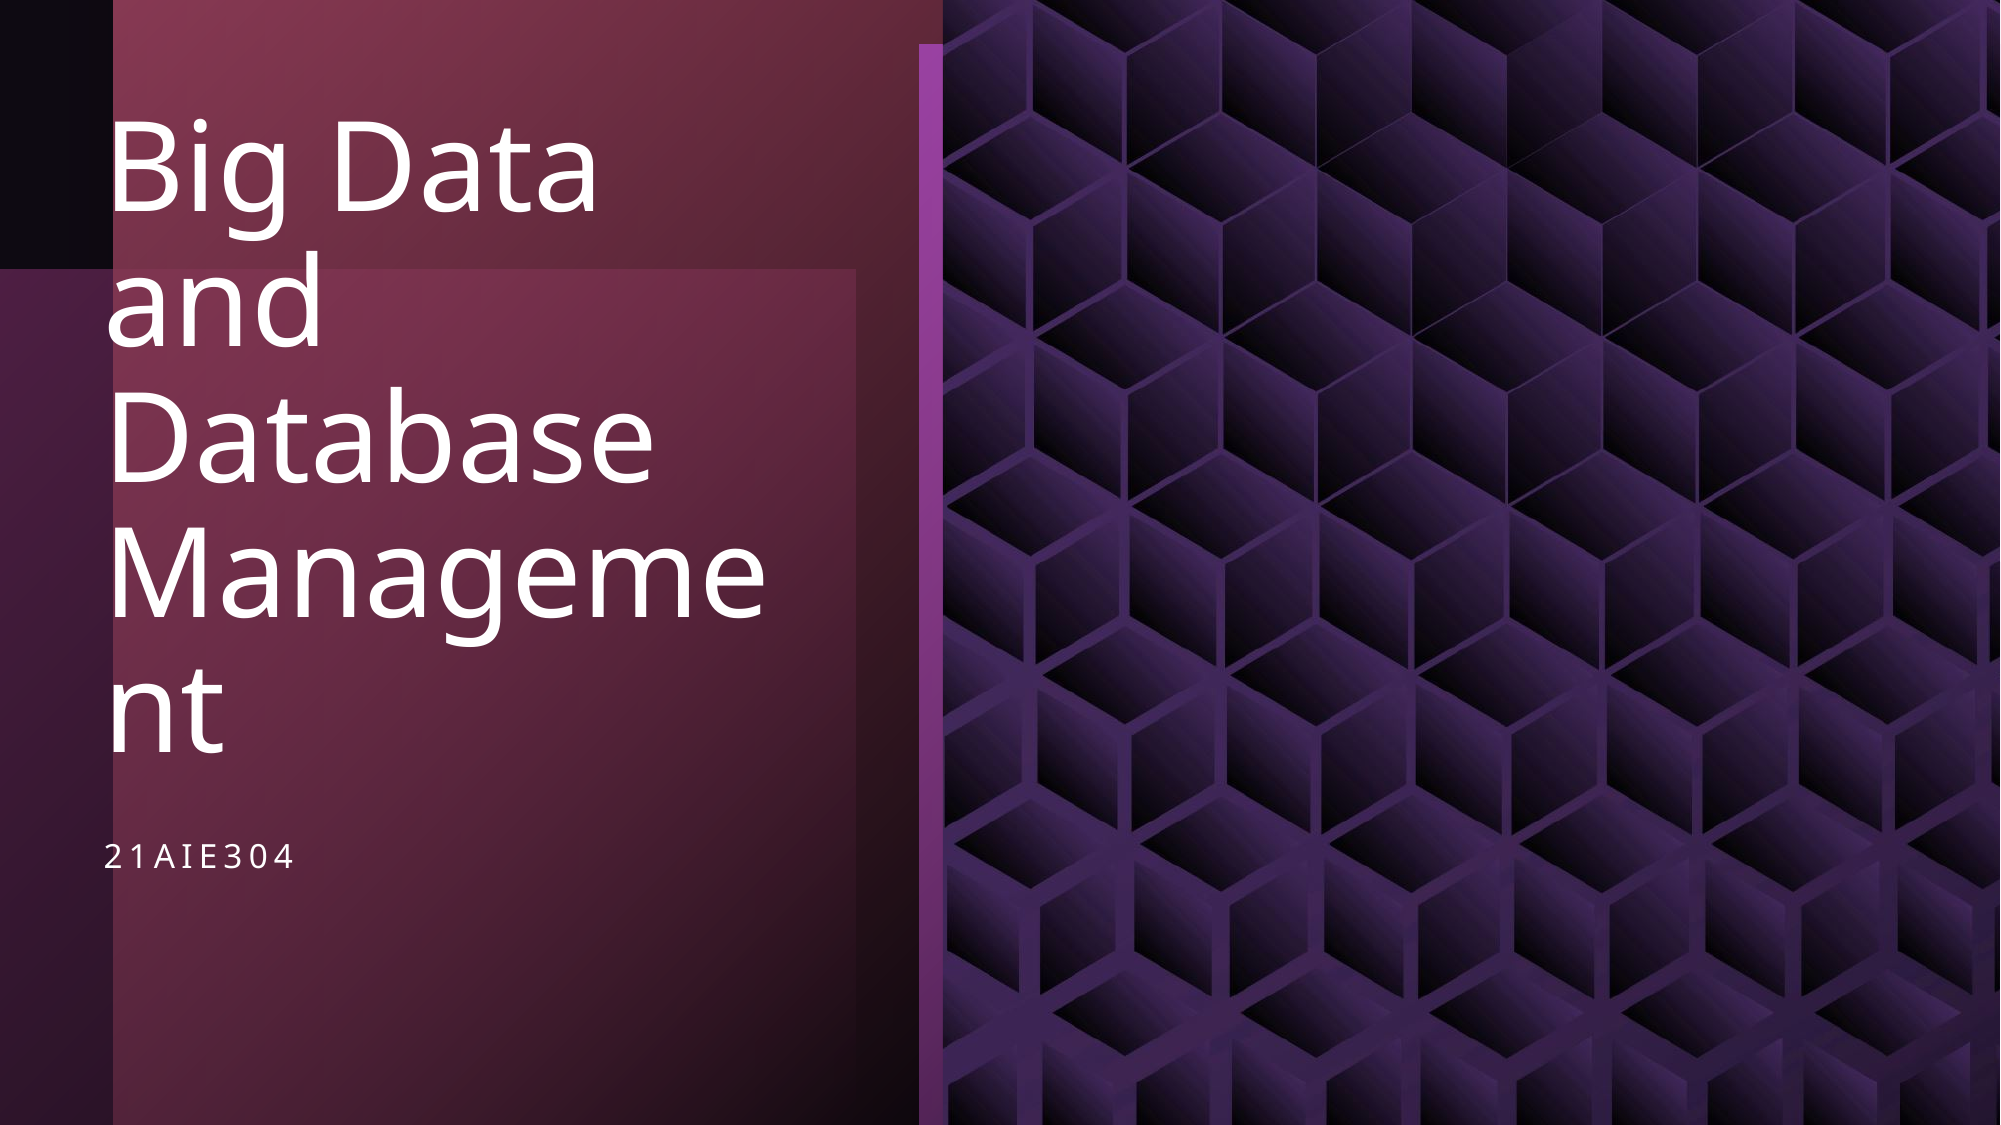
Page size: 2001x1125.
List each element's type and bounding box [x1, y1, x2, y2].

picture [942, 0, 2000, 1125]
text_box [0, 0, 942, 1125]
